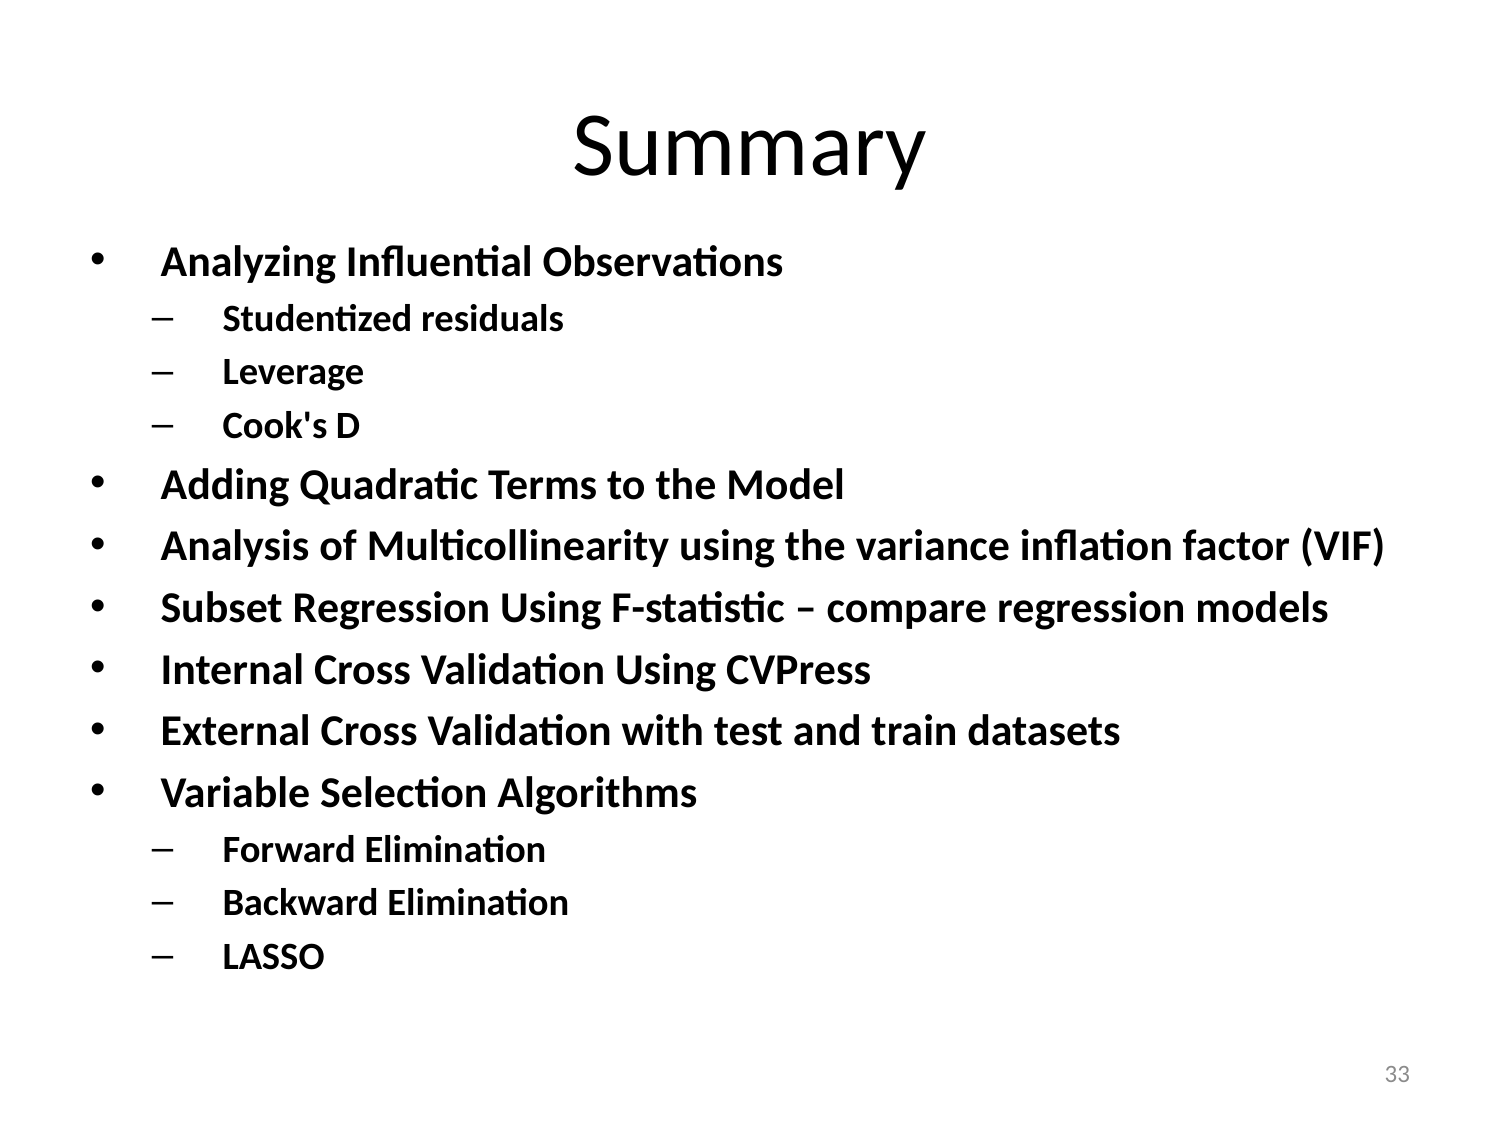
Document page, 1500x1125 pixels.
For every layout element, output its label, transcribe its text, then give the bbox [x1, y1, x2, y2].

slide_number 33 [1074, 1042, 1425, 1103]
title Summary [75, 45, 1425, 224]
list Analyzing Influential Observations Studentized residuals Leverage Cook's D Adding Quadratic Terms to the Model Analysis of Multicollinearity using the variance inflation factor (VIF) Subset Regression Using F-statistic – compare regression models Internal Cross Validation Using CVPress External Cross Validation with test and train datasets Variable Selection Algorithms Forward Elimination Backward Elimination LASSO [75, 224, 1425, 1005]
